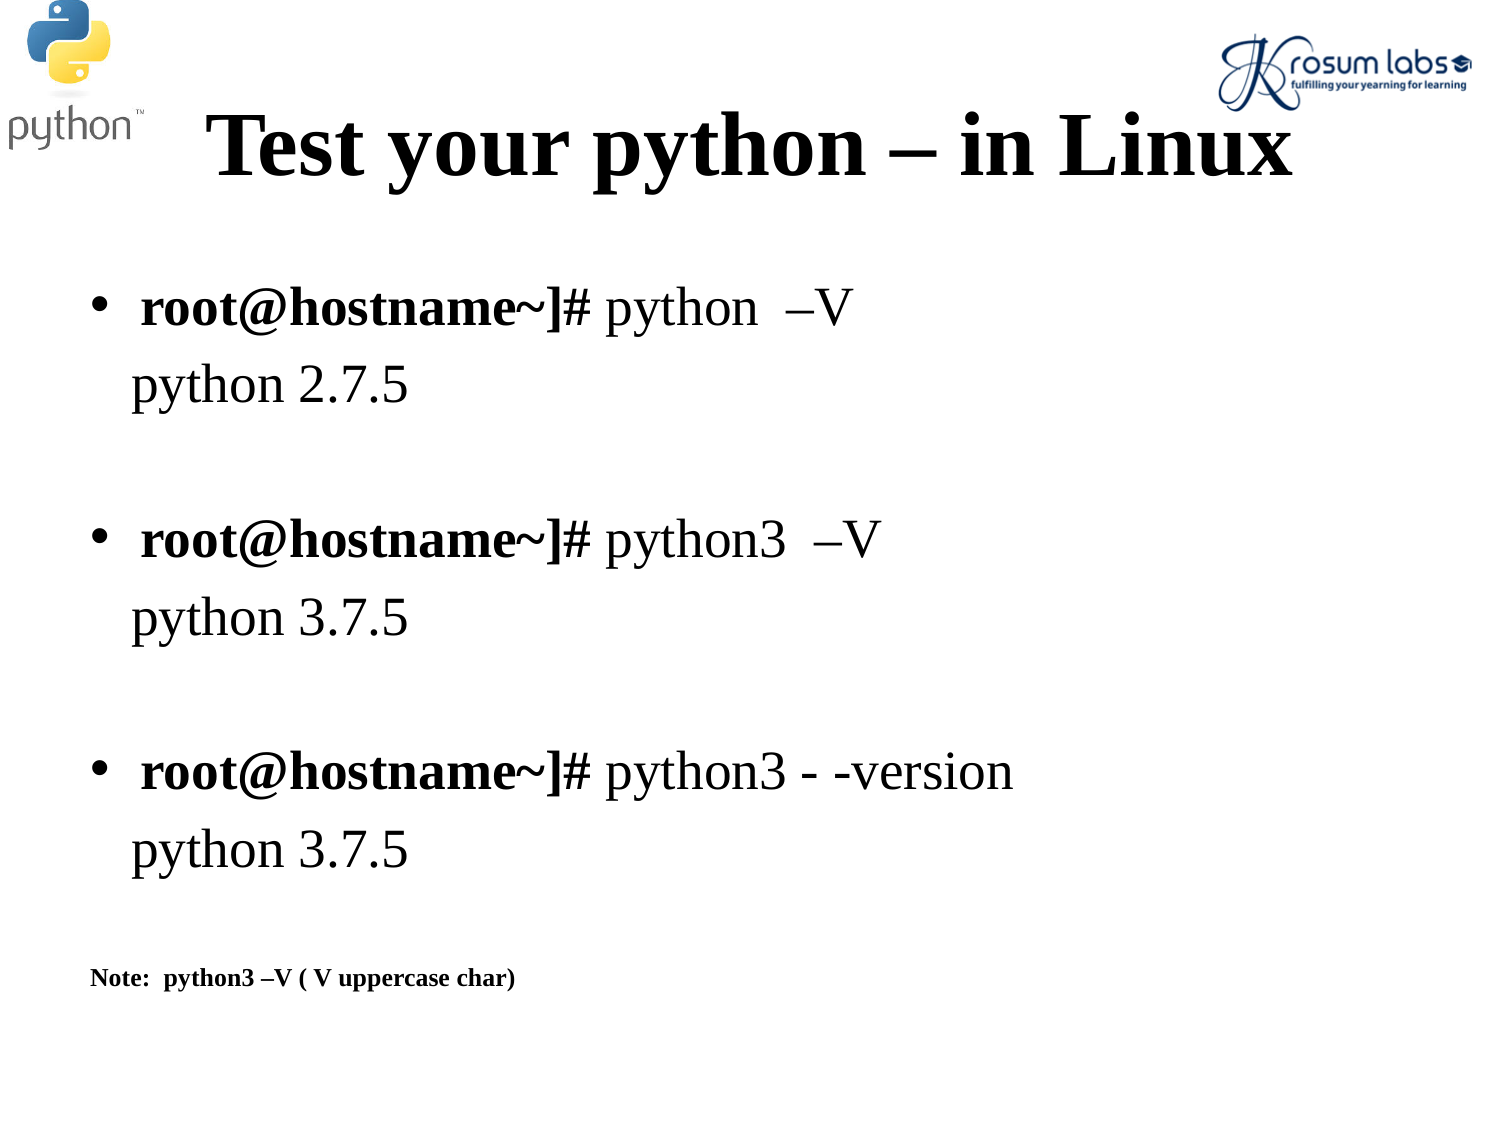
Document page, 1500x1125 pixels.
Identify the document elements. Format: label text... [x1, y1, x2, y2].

title Test your python – in Linux [75, 45, 1425, 233]
picture [1197, 24, 1488, 112]
picture [9, 0, 144, 151]
list root@hostname~]# python –V python 2.7.5 root@hostname~]# python3 –V python 3.7.5 root@hostname~]# python3 - -version python 3.7.5 Note: python3 –V ( V uppercase char) [75, 262, 1425, 1005]
